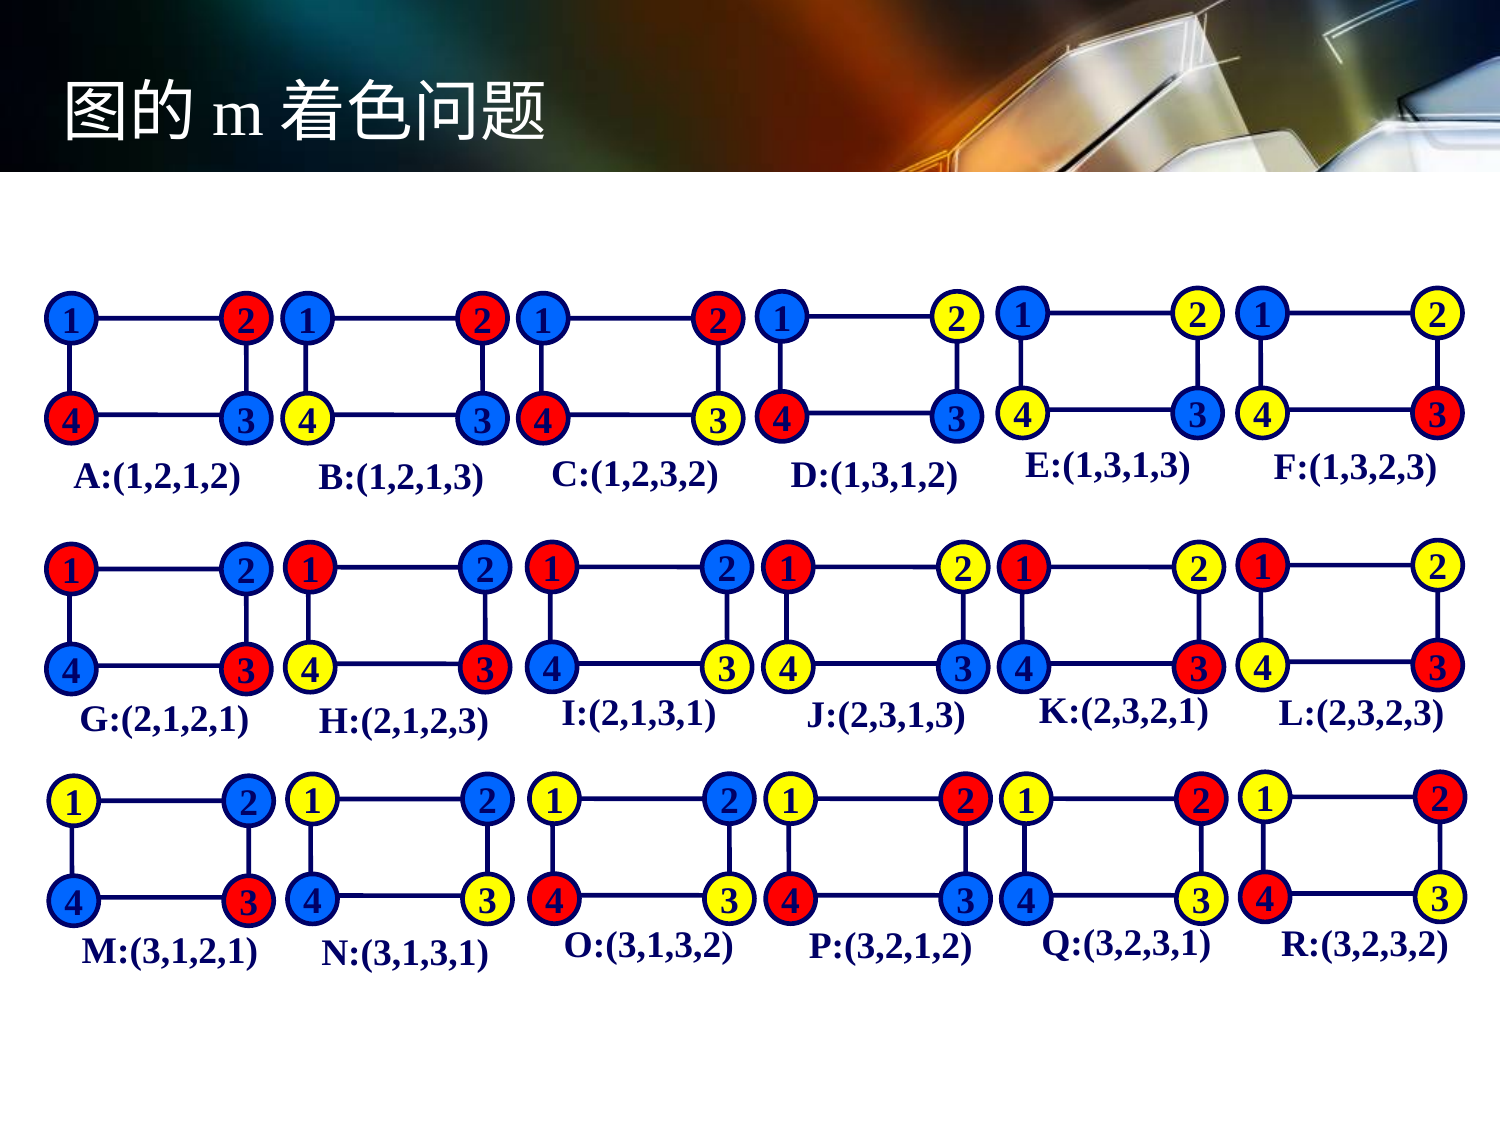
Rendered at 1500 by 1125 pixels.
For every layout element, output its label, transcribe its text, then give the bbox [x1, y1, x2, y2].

text_box 3 [1173, 641, 1224, 678]
text_box 4 [1237, 640, 1288, 691]
picture [282, 35, 289, 46]
text_box 1 [48, 775, 99, 826]
text_box 3 [938, 641, 989, 684]
text_box A:(1,2,1,2) [58, 443, 257, 504]
text_box 2 [1176, 773, 1227, 824]
text_box 1 [46, 293, 97, 344]
text_box 3 [1176, 873, 1227, 910]
text_box 2 [940, 773, 991, 824]
text_box 1 [1001, 773, 1052, 824]
text_box 2 [702, 541, 753, 592]
picture [0, 0, 1500, 172]
text_box 3 [462, 873, 513, 920]
text_box F:(1,3,2,3) [1258, 434, 1453, 494]
text_box 3 [702, 641, 753, 692]
text_box 4 [757, 391, 808, 442]
text_box 4 [1237, 387, 1288, 438]
text_box 4 [46, 643, 97, 693]
text_box 1 [529, 773, 580, 824]
text_box L:(2,3,2,3) [1263, 680, 1460, 740]
text_box 4 [1001, 873, 1052, 924]
text_box 2 [1412, 540, 1463, 591]
text_box 3 [1412, 387, 1463, 434]
text_box 1 [997, 287, 1048, 338]
text_box 2 [932, 291, 983, 342]
text_box 3 [221, 393, 272, 443]
text_box 2 [221, 543, 272, 594]
text_box 3 [223, 875, 274, 918]
text_box 4 [763, 641, 814, 692]
text_box 3 [932, 391, 983, 442]
text_box 3 [940, 873, 991, 913]
text_box 4 [287, 873, 338, 924]
text_box 1 [527, 541, 578, 592]
text_box 2 [1172, 287, 1223, 338]
text_box N:(3,1,3,1) [306, 920, 505, 980]
text_box 2 [221, 293, 272, 344]
text_box 3 [693, 393, 744, 441]
text_box D:(1,3,1,2) [775, 442, 974, 503]
text_box P:(3,2,1,2) [793, 913, 988, 974]
text_box H:(2,1,2,3) [304, 688, 505, 748]
text_box 1 [998, 541, 1049, 592]
text_box K:(2,3,2,1) [1024, 678, 1225, 739]
text_box 4 [46, 393, 97, 443]
text_box 4 [1240, 871, 1291, 922]
text_box 2 [1412, 287, 1463, 338]
text_box 4 [282, 393, 333, 444]
text_box 3 [704, 873, 755, 915]
text_box M:(3,1,2,1) [66, 918, 274, 979]
text_box 4 [527, 641, 578, 692]
text_box 图的m着色问题 [47, 61, 732, 157]
text_box 4 [997, 387, 1048, 435]
text_box 1 [765, 773, 816, 824]
text_box 3 [221, 644, 272, 686]
text_box G:(2,1,2,1) [64, 686, 265, 747]
text_box 4 [48, 875, 99, 925]
text_box 4 [529, 873, 580, 923]
text_box 1 [518, 293, 569, 344]
text_box 2 [1415, 771, 1466, 822]
text_box 1 [757, 291, 808, 342]
text_box B:(1,2,1,3) [303, 444, 500, 505]
text_box 1 [282, 293, 333, 344]
text_box Q:(3,2,3,1) [1026, 910, 1227, 971]
text_box 2 [1173, 541, 1224, 592]
text_box 4 [518, 393, 569, 443]
text_box 1 [287, 773, 338, 824]
text_box 1 [46, 543, 97, 594]
text_box 2 [460, 542, 511, 593]
text_box J:(2,3,1,3) [791, 682, 982, 742]
text_box 3 [1412, 640, 1463, 680]
text_box 1 [763, 541, 814, 592]
text_box 1 [1237, 540, 1288, 591]
text_box R:(3,2,3,2) [1266, 911, 1464, 972]
text_box 2 [693, 293, 744, 344]
text_box 2 [223, 775, 274, 826]
text_box 3 [1415, 871, 1466, 911]
text_box 3 [457, 393, 508, 444]
text_box 3 [460, 642, 511, 688]
text_box 1 [285, 542, 336, 593]
text_box 2 [462, 773, 513, 824]
text_box O:(3,1,3,2) [548, 912, 749, 973]
text_box 4 [765, 873, 816, 924]
text_box 4 [998, 641, 1049, 692]
text_box E:(1,3,1,3) [1010, 432, 1206, 493]
text_box 2 [938, 541, 989, 592]
text_box 2 [704, 773, 755, 824]
text_box 3 [1172, 387, 1223, 437]
text_box 4 [285, 642, 336, 692]
text_box C:(1,2,3,2) [536, 441, 734, 502]
text_box 2 [457, 293, 508, 344]
text_box 1 [1240, 771, 1291, 822]
text_box 1 [1237, 287, 1288, 338]
text_box I:(2,1,3,1) [546, 680, 732, 741]
